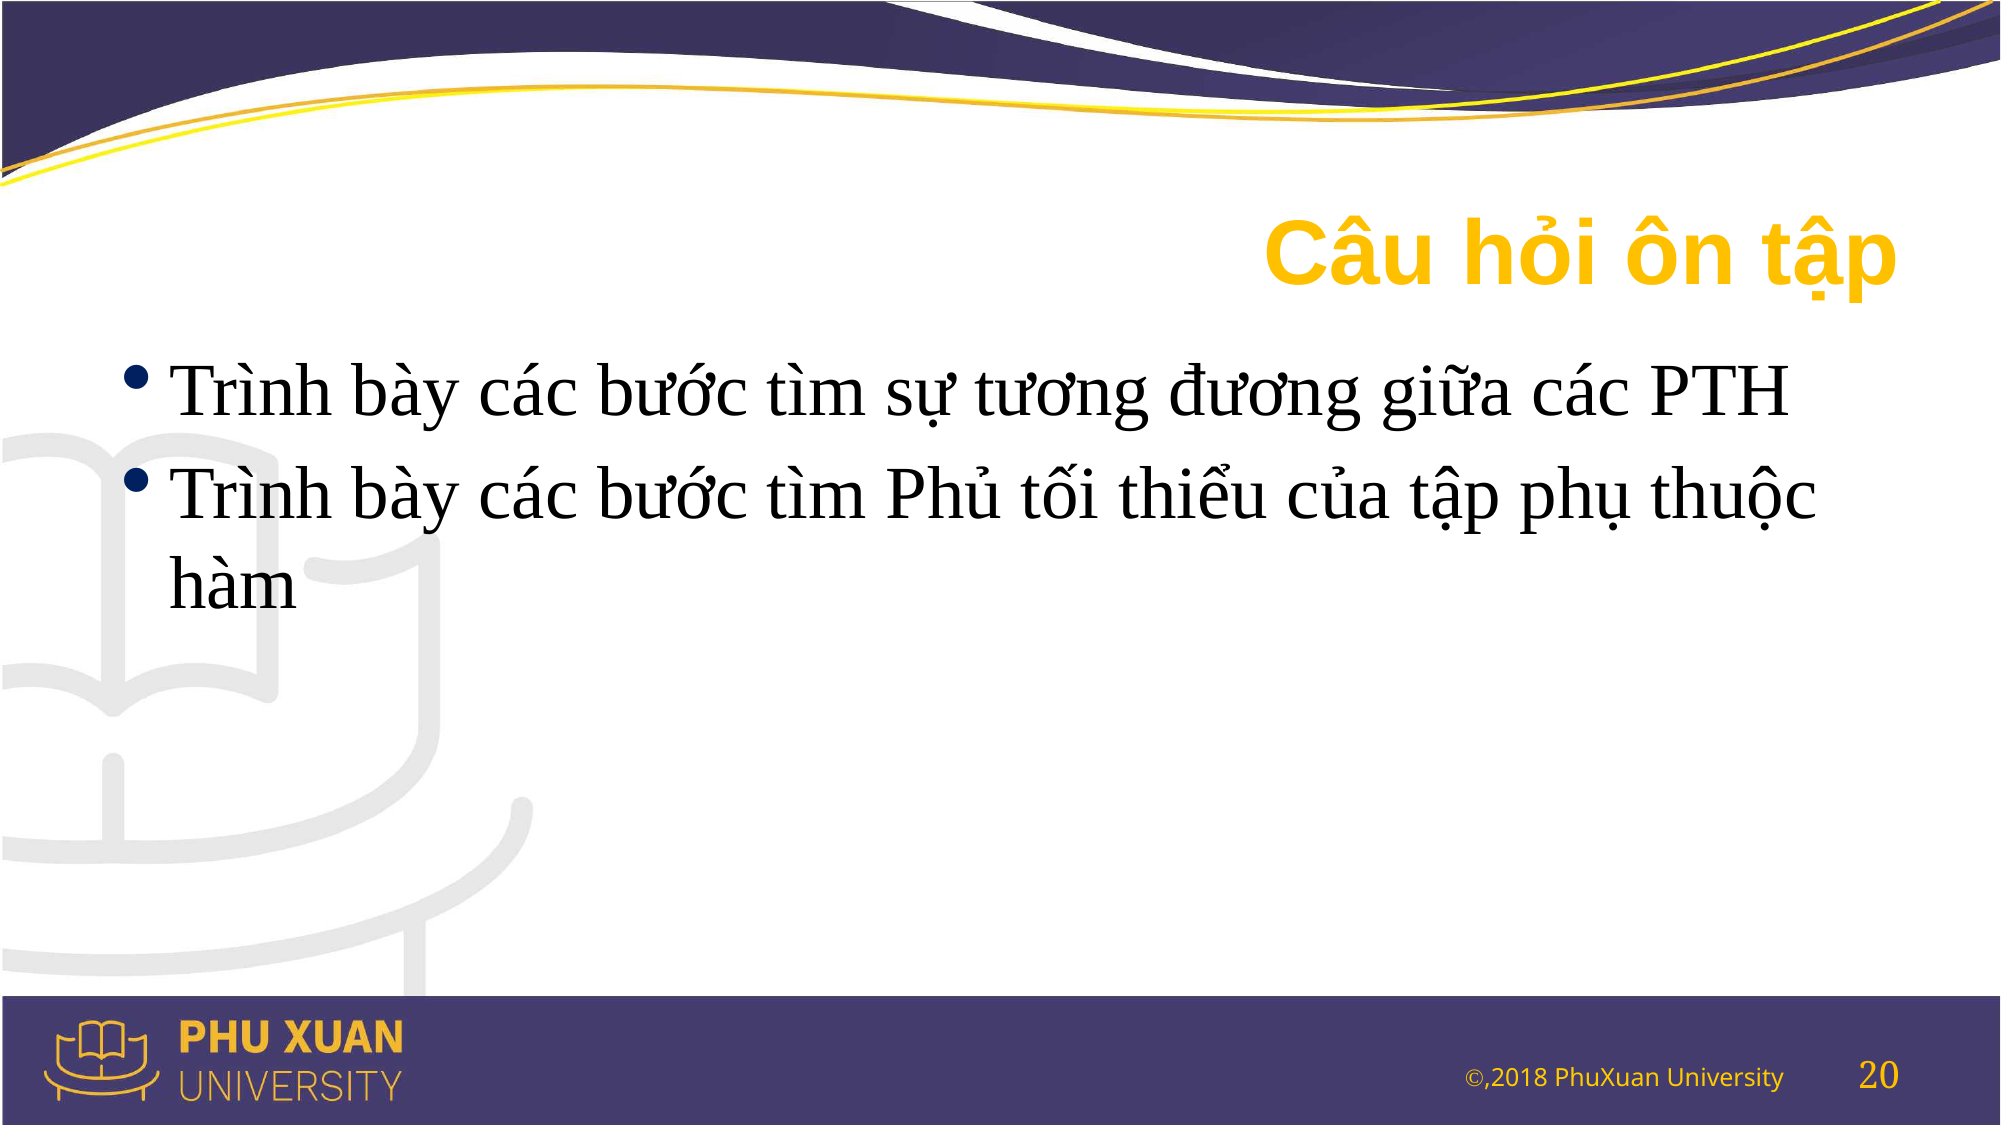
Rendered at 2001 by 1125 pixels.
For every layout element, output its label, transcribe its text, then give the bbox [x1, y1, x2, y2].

list Trình bày các bước tìm sự tương đương giữa các PTH Trình bày các bước tìm Phủ tối thiểu của tập phụ thuộc hàm [109, 333, 1892, 1025]
picture [0, 0, 2001, 1125]
slide_number 20 [1733, 1042, 1900, 1103]
title Câu hỏi ôn tập [99, 115, 1900, 304]
